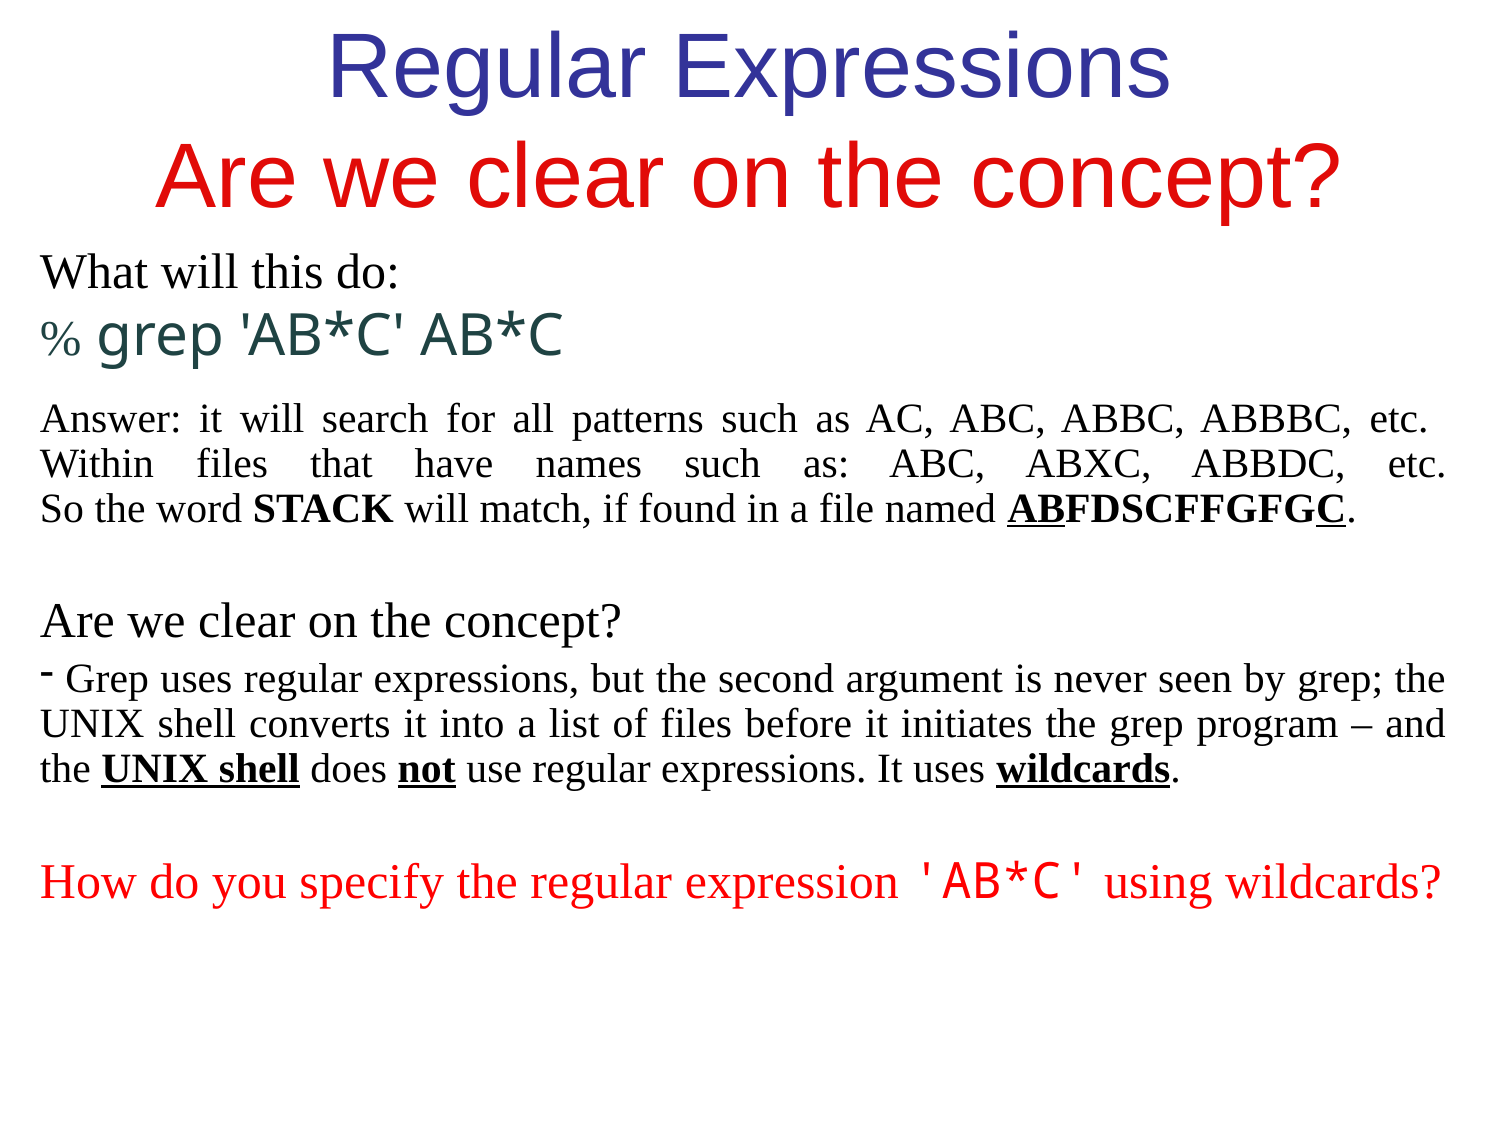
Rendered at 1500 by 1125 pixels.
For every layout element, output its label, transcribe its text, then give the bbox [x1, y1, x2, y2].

list What will this do: % grep 'AB*C' AB*C Answer: it will search for all patterns such as AC, ABC, ABBC, ABBBC, etc. Within files that have names such as: ABC, ABXC, ABBDC, etc. So the word STACK will match, if found in a file named ABFDSCFFGFGC. Are we clear on the concept? Grep uses regular expressions, but the second argument is never seen by grep; the UNIX shell converts it into a list of files before it initiates the grep program – and the UNIX shell does not use regular expressions. It uses wildcards. How do you specify the regular expression 'AB*C' using wildcards? Answer: *A*C* would be as close as you can get. Why can’t we get any closer that that? [24, 237, 1463, 1125]
title Regular Expressions Are we clear on the concept? [74, 0, 1426, 233]
